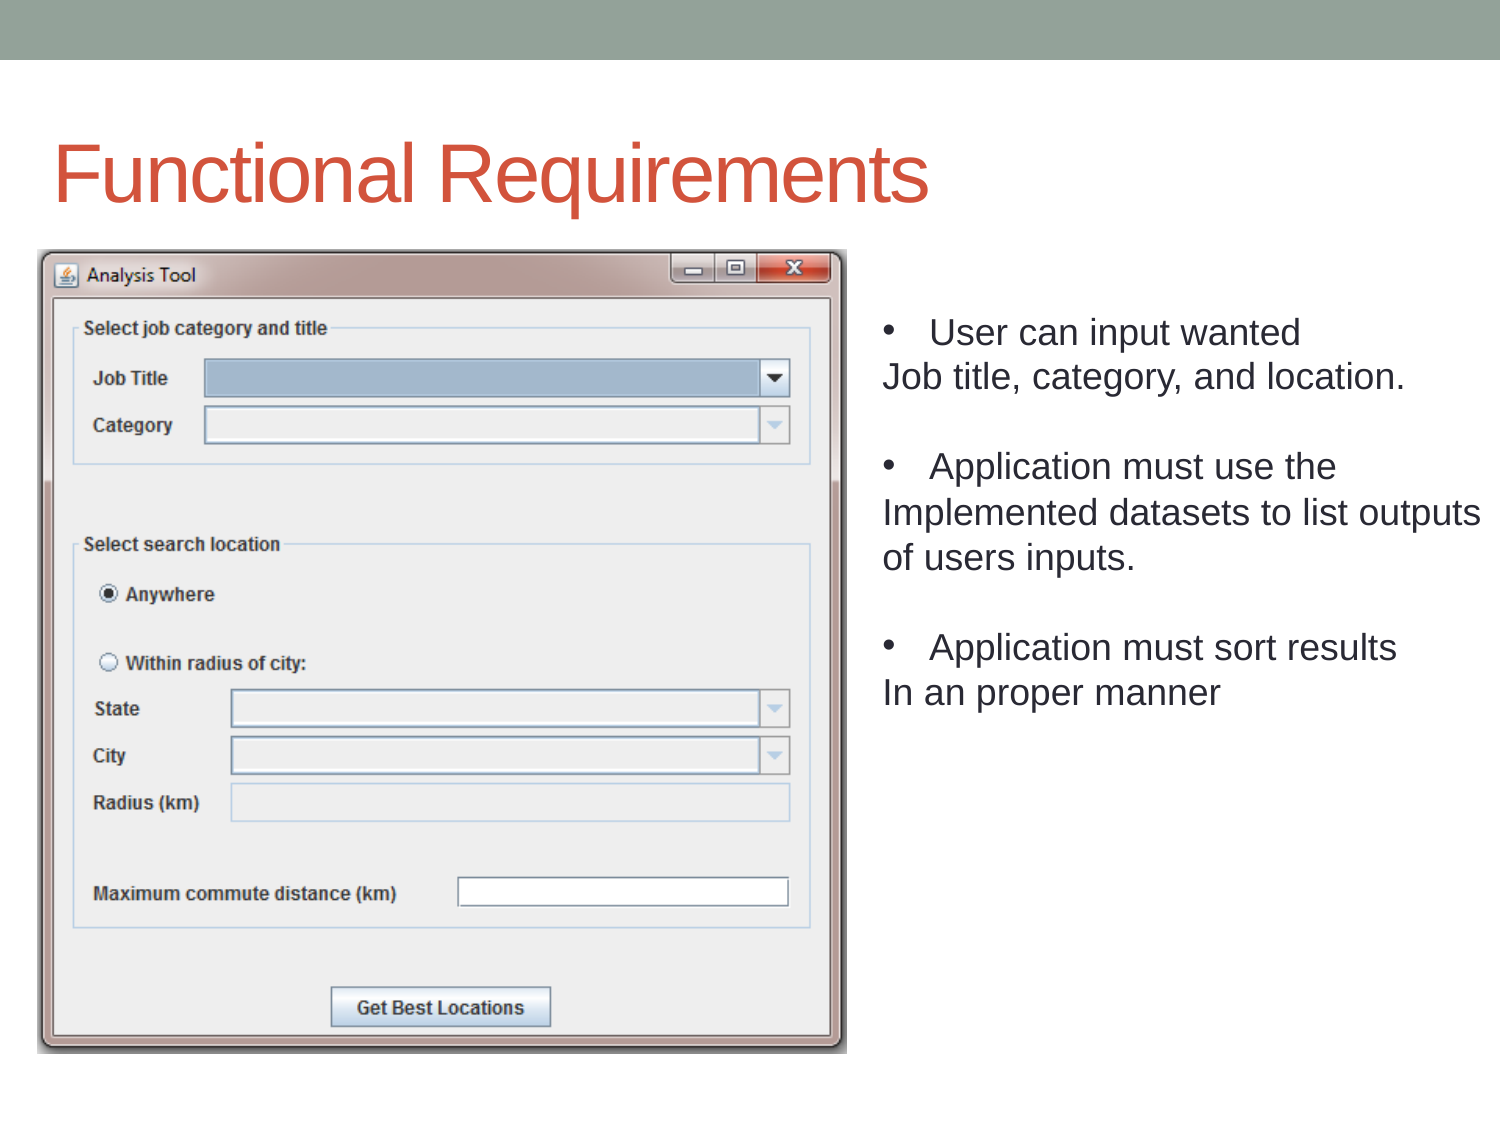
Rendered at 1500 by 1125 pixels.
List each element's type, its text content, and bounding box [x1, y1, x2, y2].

picture [37, 249, 848, 1054]
title Functional Requirements [37, 87, 1425, 250]
text_box User can input wanted Job title, category, and location. Application must use the Implemented datasets to list outputs of users inputs. Application must sort results In an proper manner [867, 300, 1497, 765]
